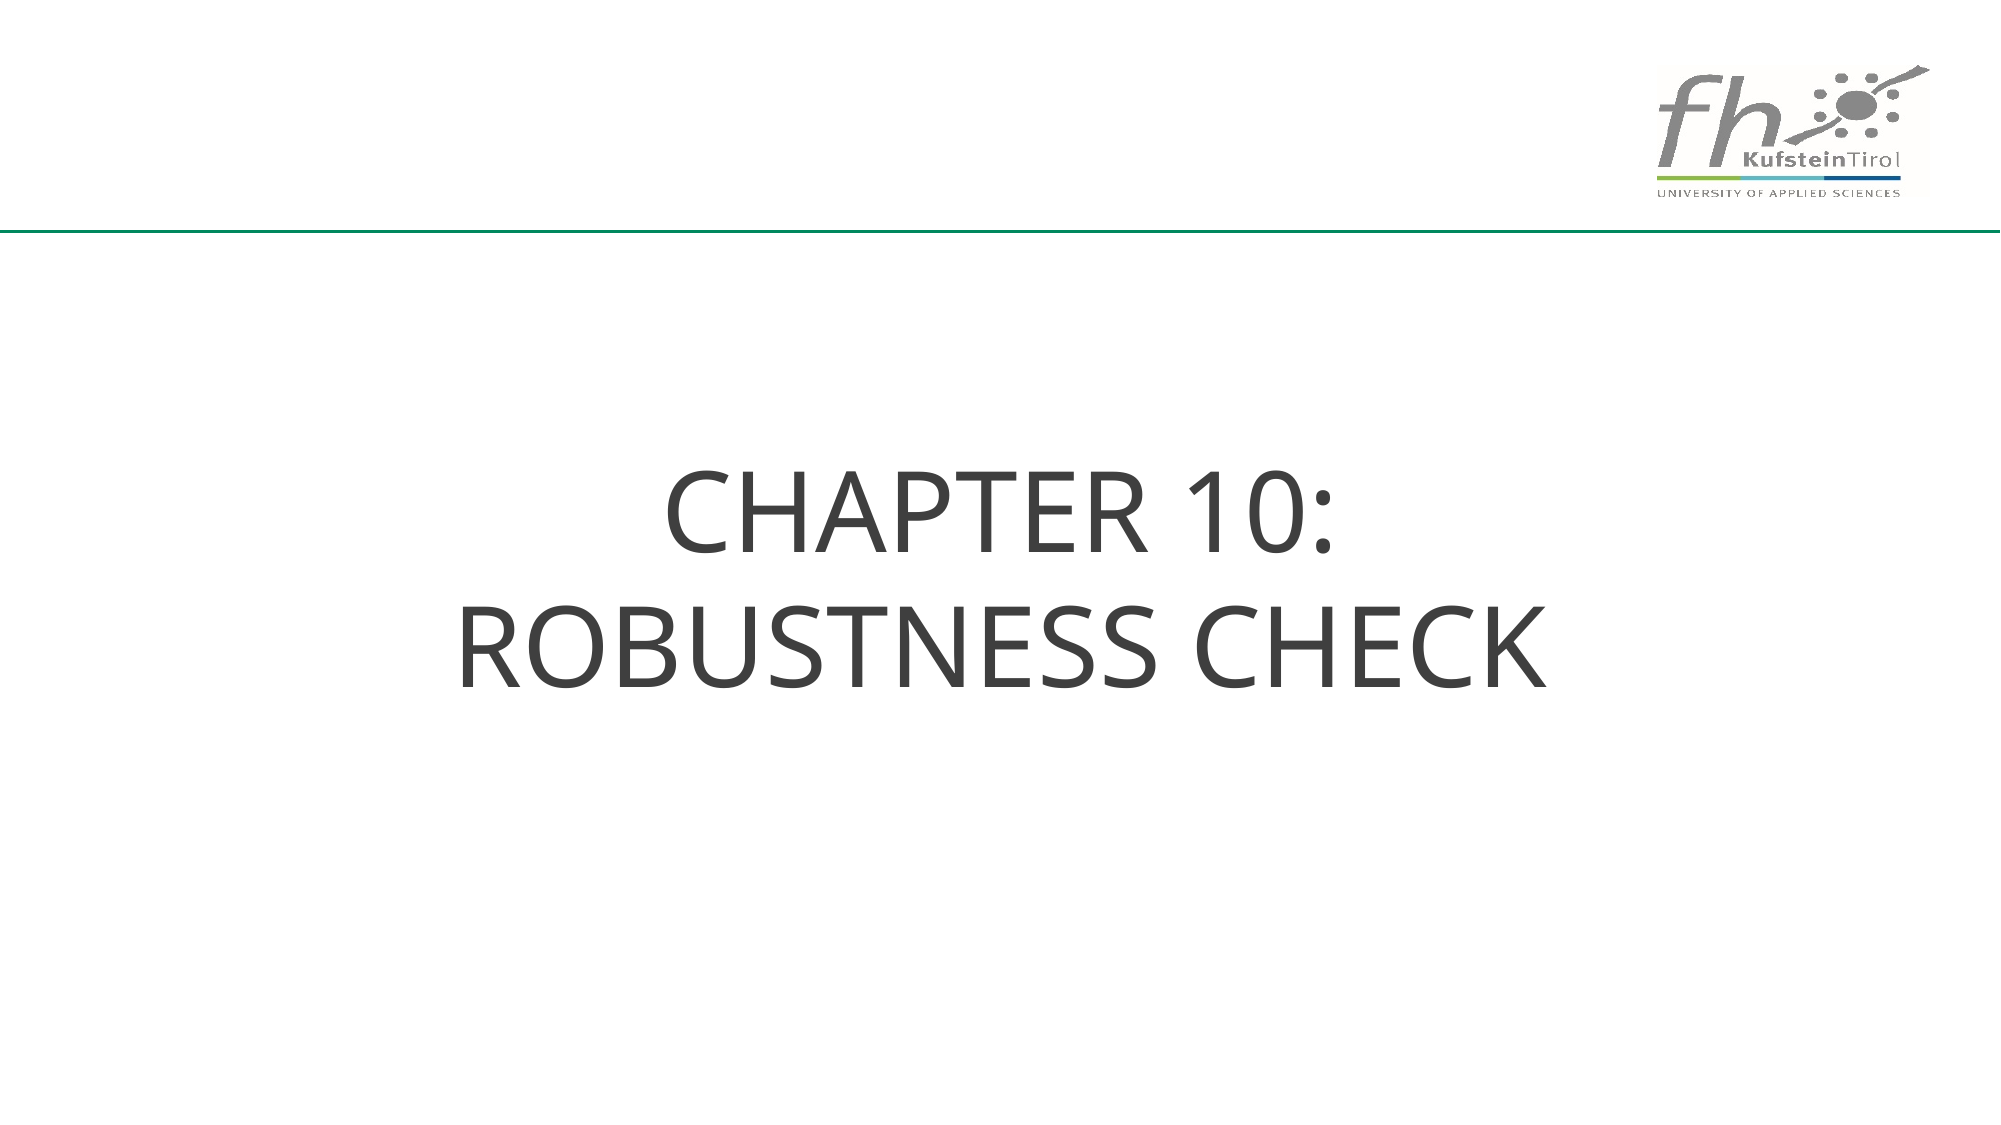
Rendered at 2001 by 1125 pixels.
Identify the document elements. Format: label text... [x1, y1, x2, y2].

text_box CHAPTER 10: ROBUSTNESS CHECK [149, 432, 1851, 718]
picture [1657, 65, 1930, 197]
